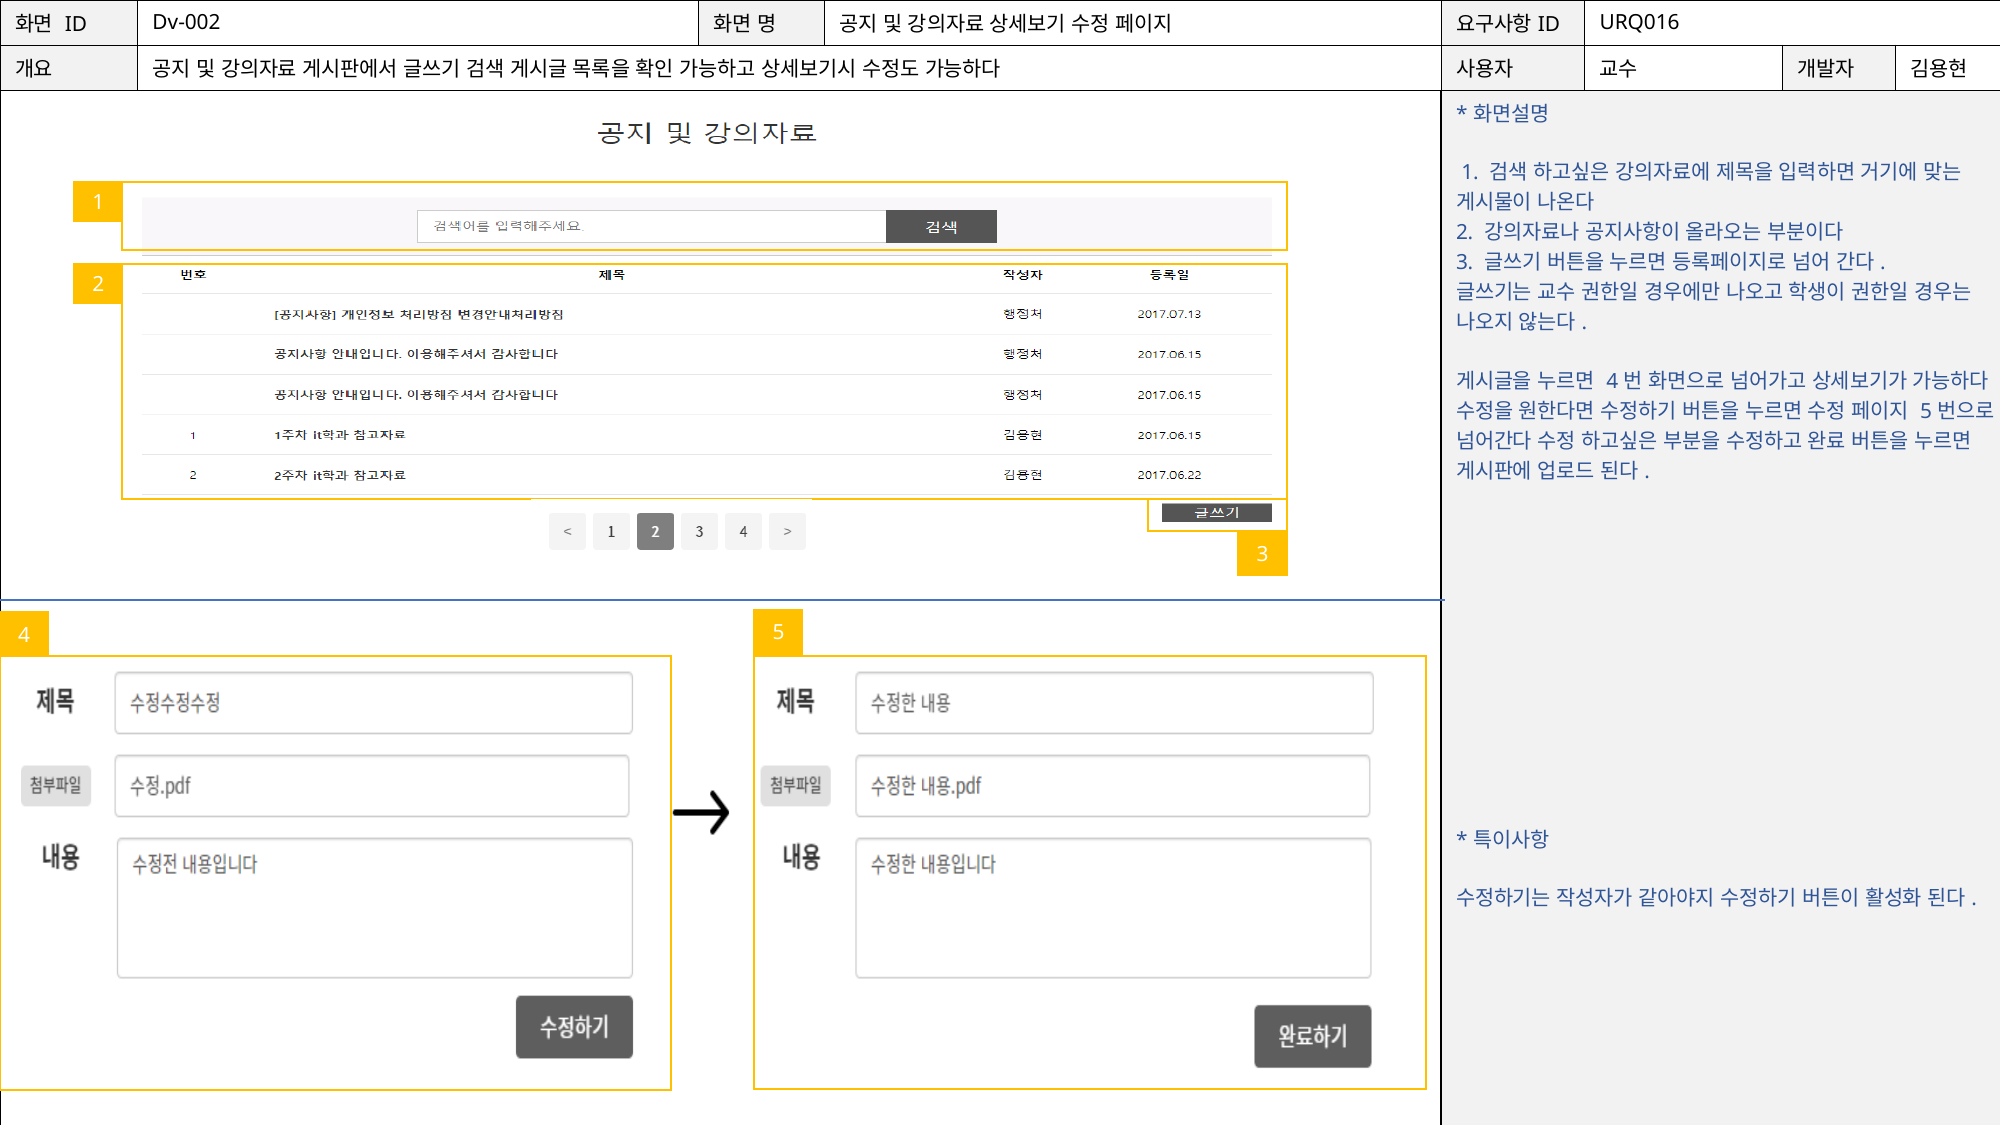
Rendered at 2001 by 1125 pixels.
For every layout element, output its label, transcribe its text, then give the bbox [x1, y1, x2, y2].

table_header 요구사항ID [1442, 1, 1584, 45]
table_header URQ016 [1585, 1, 2000, 45]
table_header Dv-002 [138, 1, 698, 45]
picture [21, 639, 1388, 1090]
text_box 2 [73, 263, 122, 304]
text_box 1 [73, 181, 122, 222]
table_cell 김용현 [1896, 46, 2000, 90]
text_box [1388, 655, 1427, 1090]
text_box [0, 657, 672, 1091]
table_cell [1, 91, 1440, 599]
picture [122, 108, 1287, 559]
table_header 화면 명 [699, 1, 824, 45]
table_cell *화면설명 1. 검색 하고싶은 강의자료에 제목을 입력하면 거기에 맞는 게시물이 나온다 2. 강의자료나 공지사항이 올라오는 부분이다 3. 글쓰기 버튼을 누르면 등록페이지로 넘어 간다. 글쓰기는 교수 권한일 경우에만 나오고 학생이 권한일 경우는 나오지 않는다. 게시글을 누르면 4번 화면으로 넘어가고 상세보기가 가능하다 수정을 원한다면 수정하기 버튼을 누르면 수정 페이지 5번으로 넘어간다 수정 하고싶은 부분을 수정하고 완료 버튼을 누르면 게시판에 업로드 된다. *특이사항 수정하기는 작성자가 같아야지 수정하기 버튼이 활성화 된다. [1442, 91, 2000, 1125]
table_cell 교수 [1585, 46, 1782, 90]
table_cell [1, 601, 1440, 1125]
table_cell 공지 및 강의자료 게시판에서 글쓰기 검색 게시글 목록을 확인 가능하고 상세보기시 수정도 가능하다 [138, 46, 1441, 90]
table_cell 개요 [1, 46, 137, 90]
text_box 3 [1237, 530, 1288, 576]
table_cell 사용자 [1442, 46, 1584, 90]
table_cell 개발자 [1783, 46, 1895, 90]
table_header 공지 및 강의자료 상세보기 수정 페이지 [825, 1, 1441, 45]
text_box 4 [0, 611, 49, 657]
table_header 화면 ID [1, 1, 137, 45]
text_box 5 [753, 609, 803, 639]
